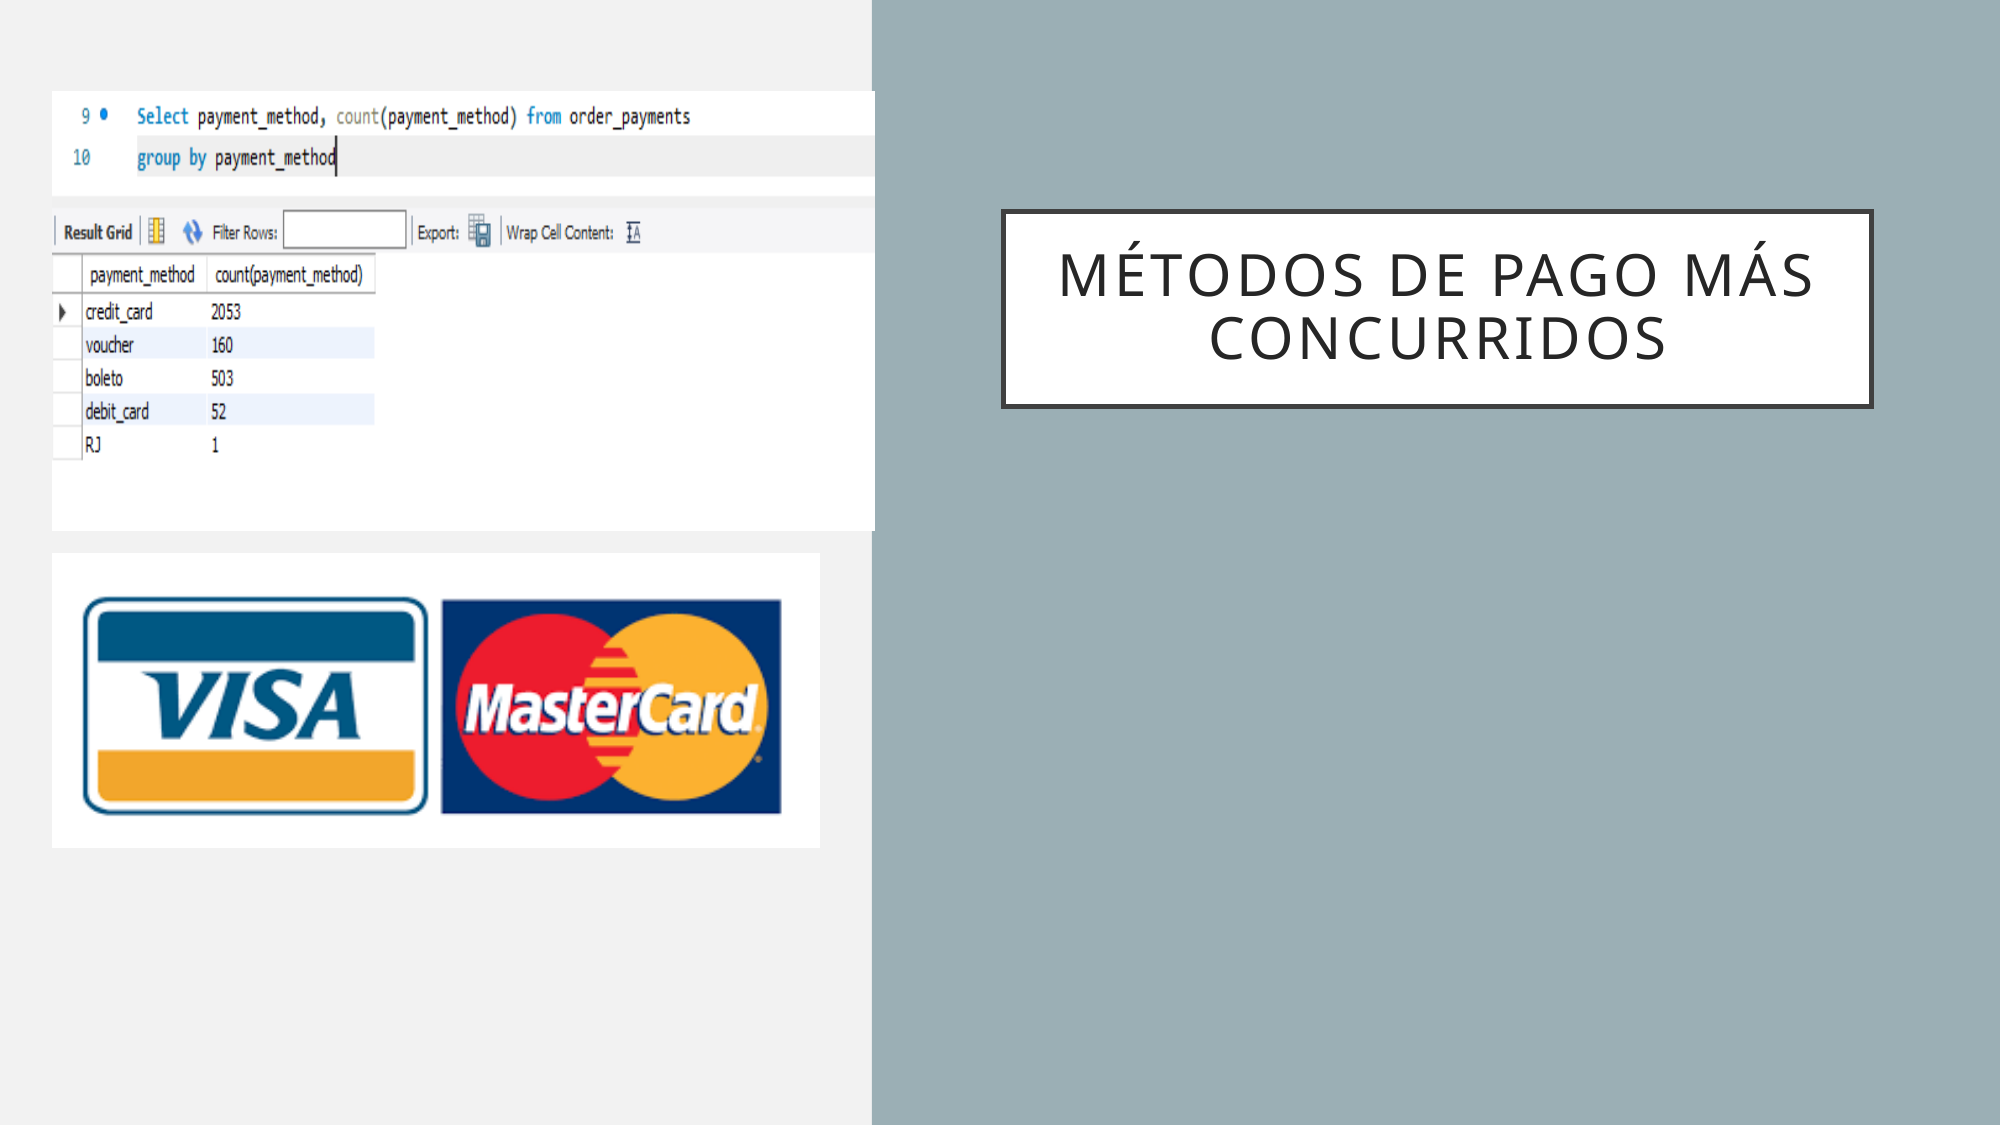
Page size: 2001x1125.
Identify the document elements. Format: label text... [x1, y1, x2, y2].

text_box [871, 0, 2000, 1125]
picture [52, 91, 875, 531]
picture [52, 553, 820, 848]
title Métodos de pago más concurridos [1001, 209, 1874, 409]
